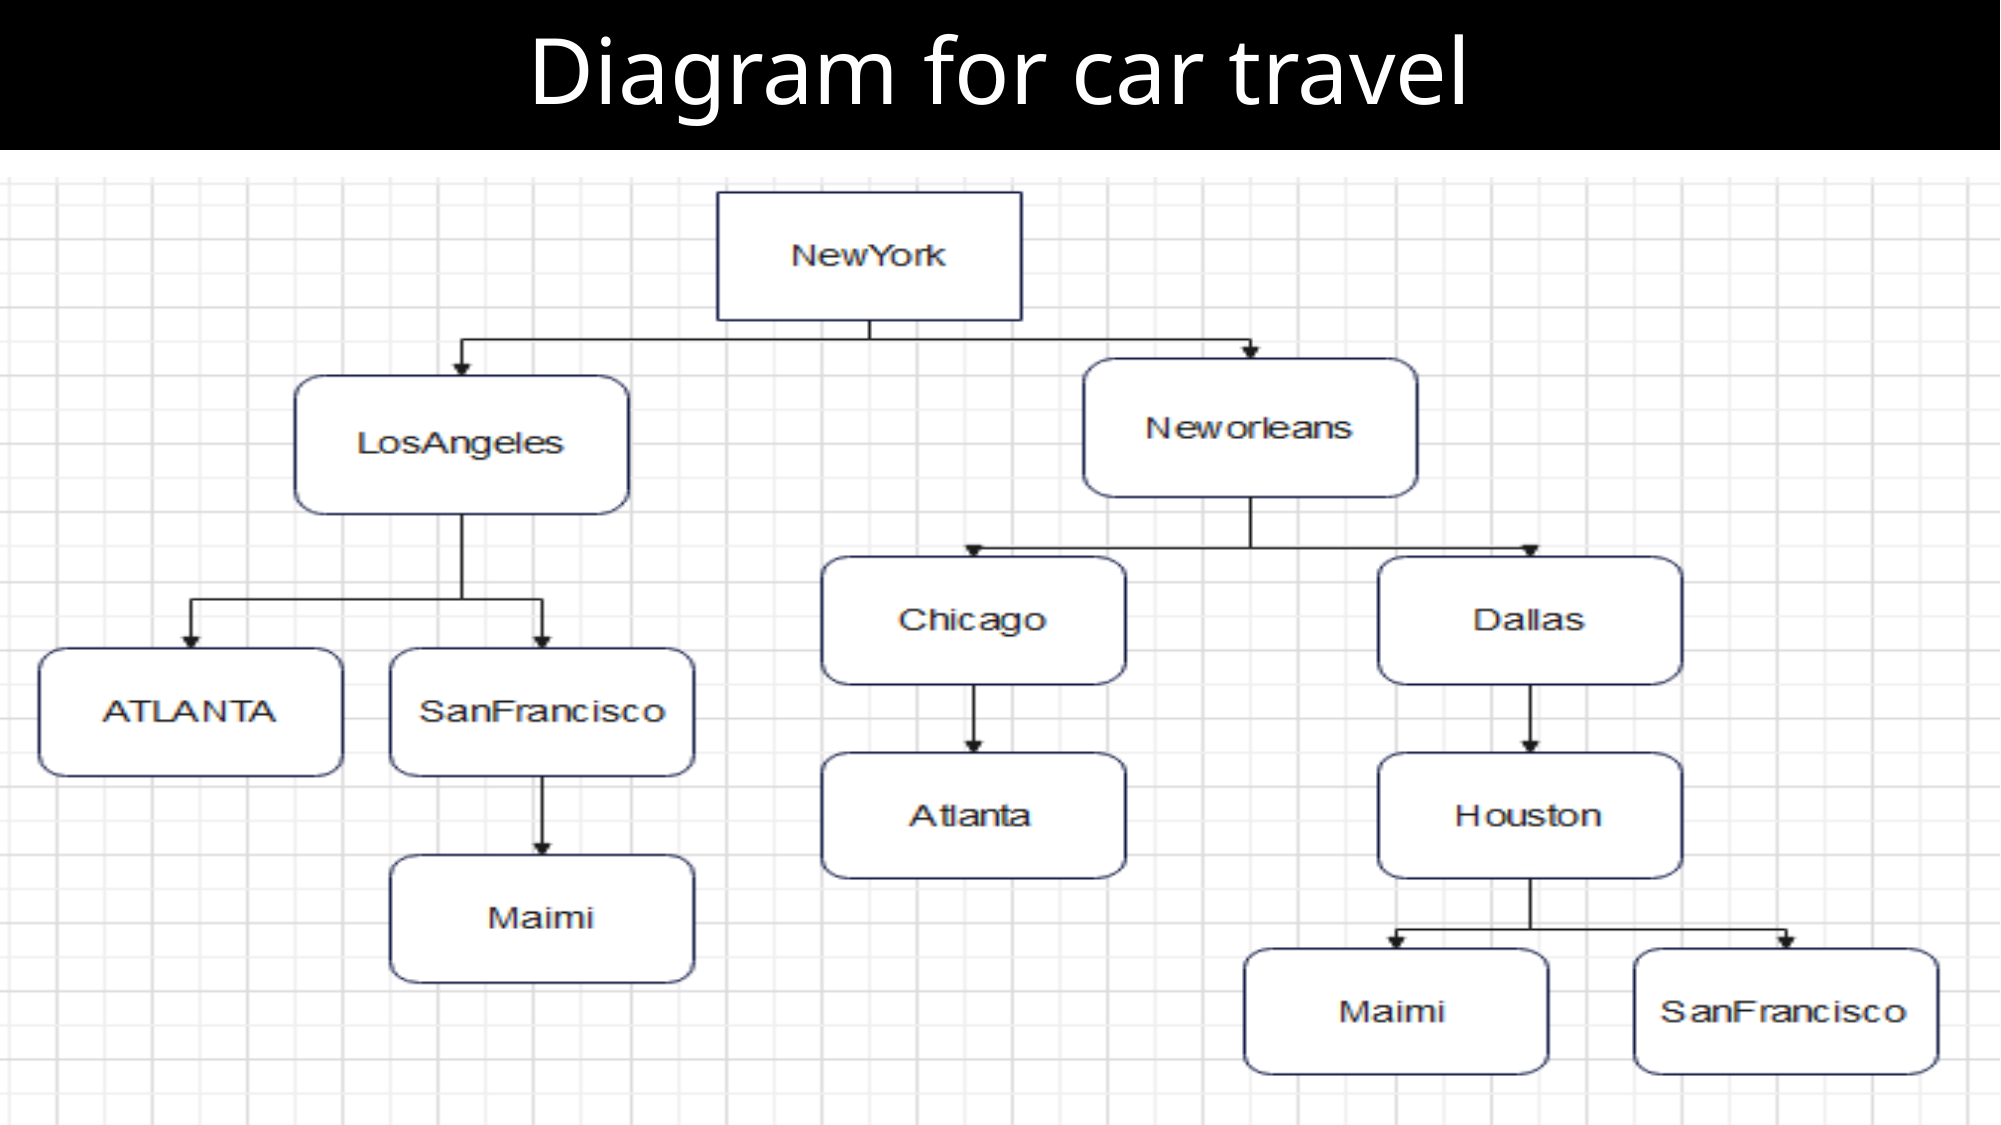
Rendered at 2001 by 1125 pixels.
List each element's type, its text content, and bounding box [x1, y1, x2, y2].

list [0, 177, 2000, 1125]
title Diagram for car travel [0, 0, 2000, 150]
